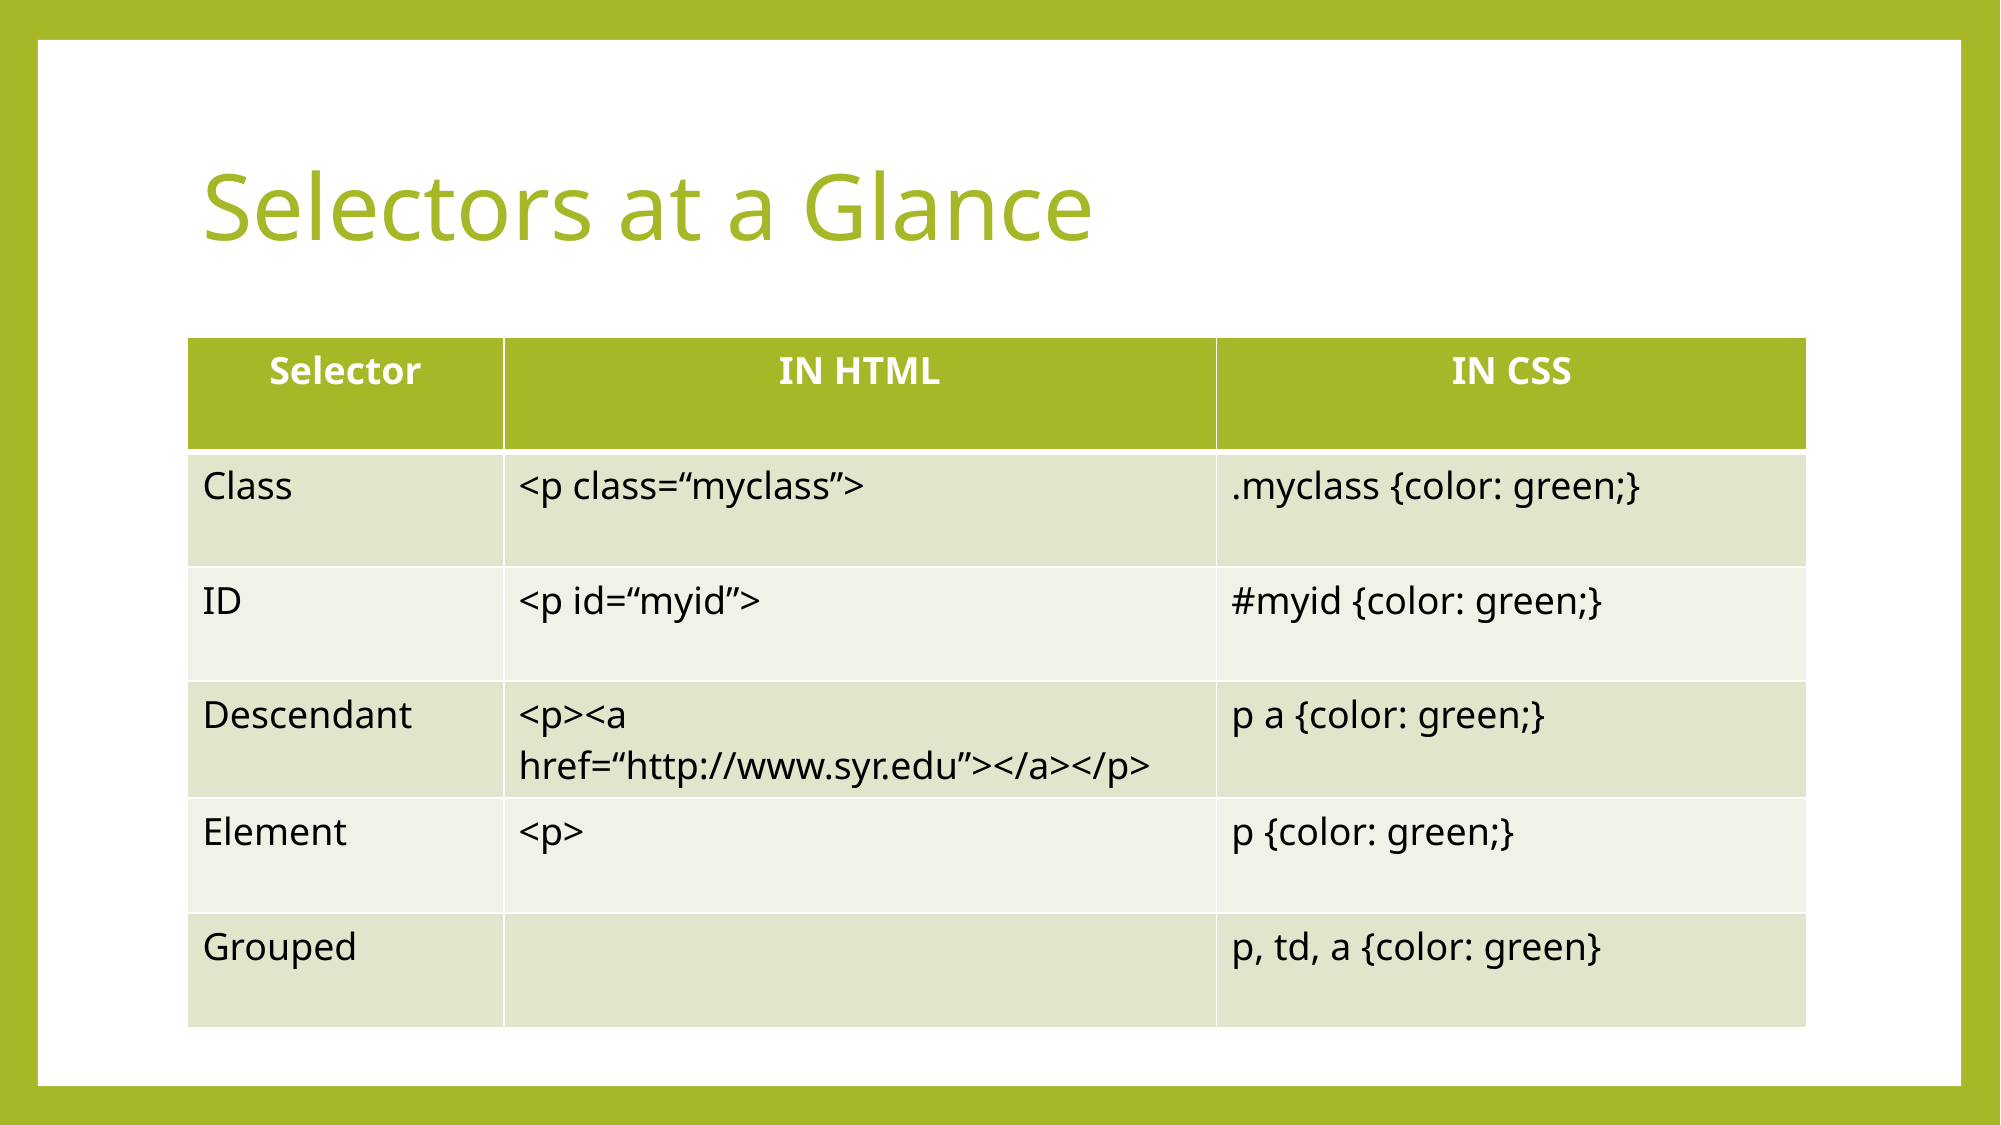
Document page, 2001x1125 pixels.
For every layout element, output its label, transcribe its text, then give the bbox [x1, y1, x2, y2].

table_cell <p><a href=“http://www.syr.edu”></a></p> [505, 682, 1216, 797]
table_cell Descendant [188, 682, 503, 797]
table_cell <p> [505, 799, 1216, 912]
table_header Selector [188, 338, 503, 449]
table_cell Grouped [188, 914, 503, 1027]
table_cell ID [188, 568, 503, 680]
table_cell <p class=“myclass”> [505, 455, 1216, 566]
table_cell Element [188, 799, 503, 912]
table_cell p, td, a {color: green} [1217, 914, 1806, 1027]
table_cell <p id=“myid”> [505, 568, 1216, 680]
table_cell .myclass {color: green;} [1217, 455, 1806, 566]
title Selectors at a Glance [187, 99, 1808, 323]
table_header IN CSS [1217, 338, 1806, 449]
table_header IN HTML [505, 338, 1216, 449]
table_cell p a {color: green;} [1217, 682, 1806, 797]
table_cell [505, 914, 1216, 1027]
table_cell Class [188, 455, 503, 566]
table_cell p {color: green;} [1217, 799, 1806, 912]
table_cell #myid {color: green;} [1217, 568, 1806, 680]
